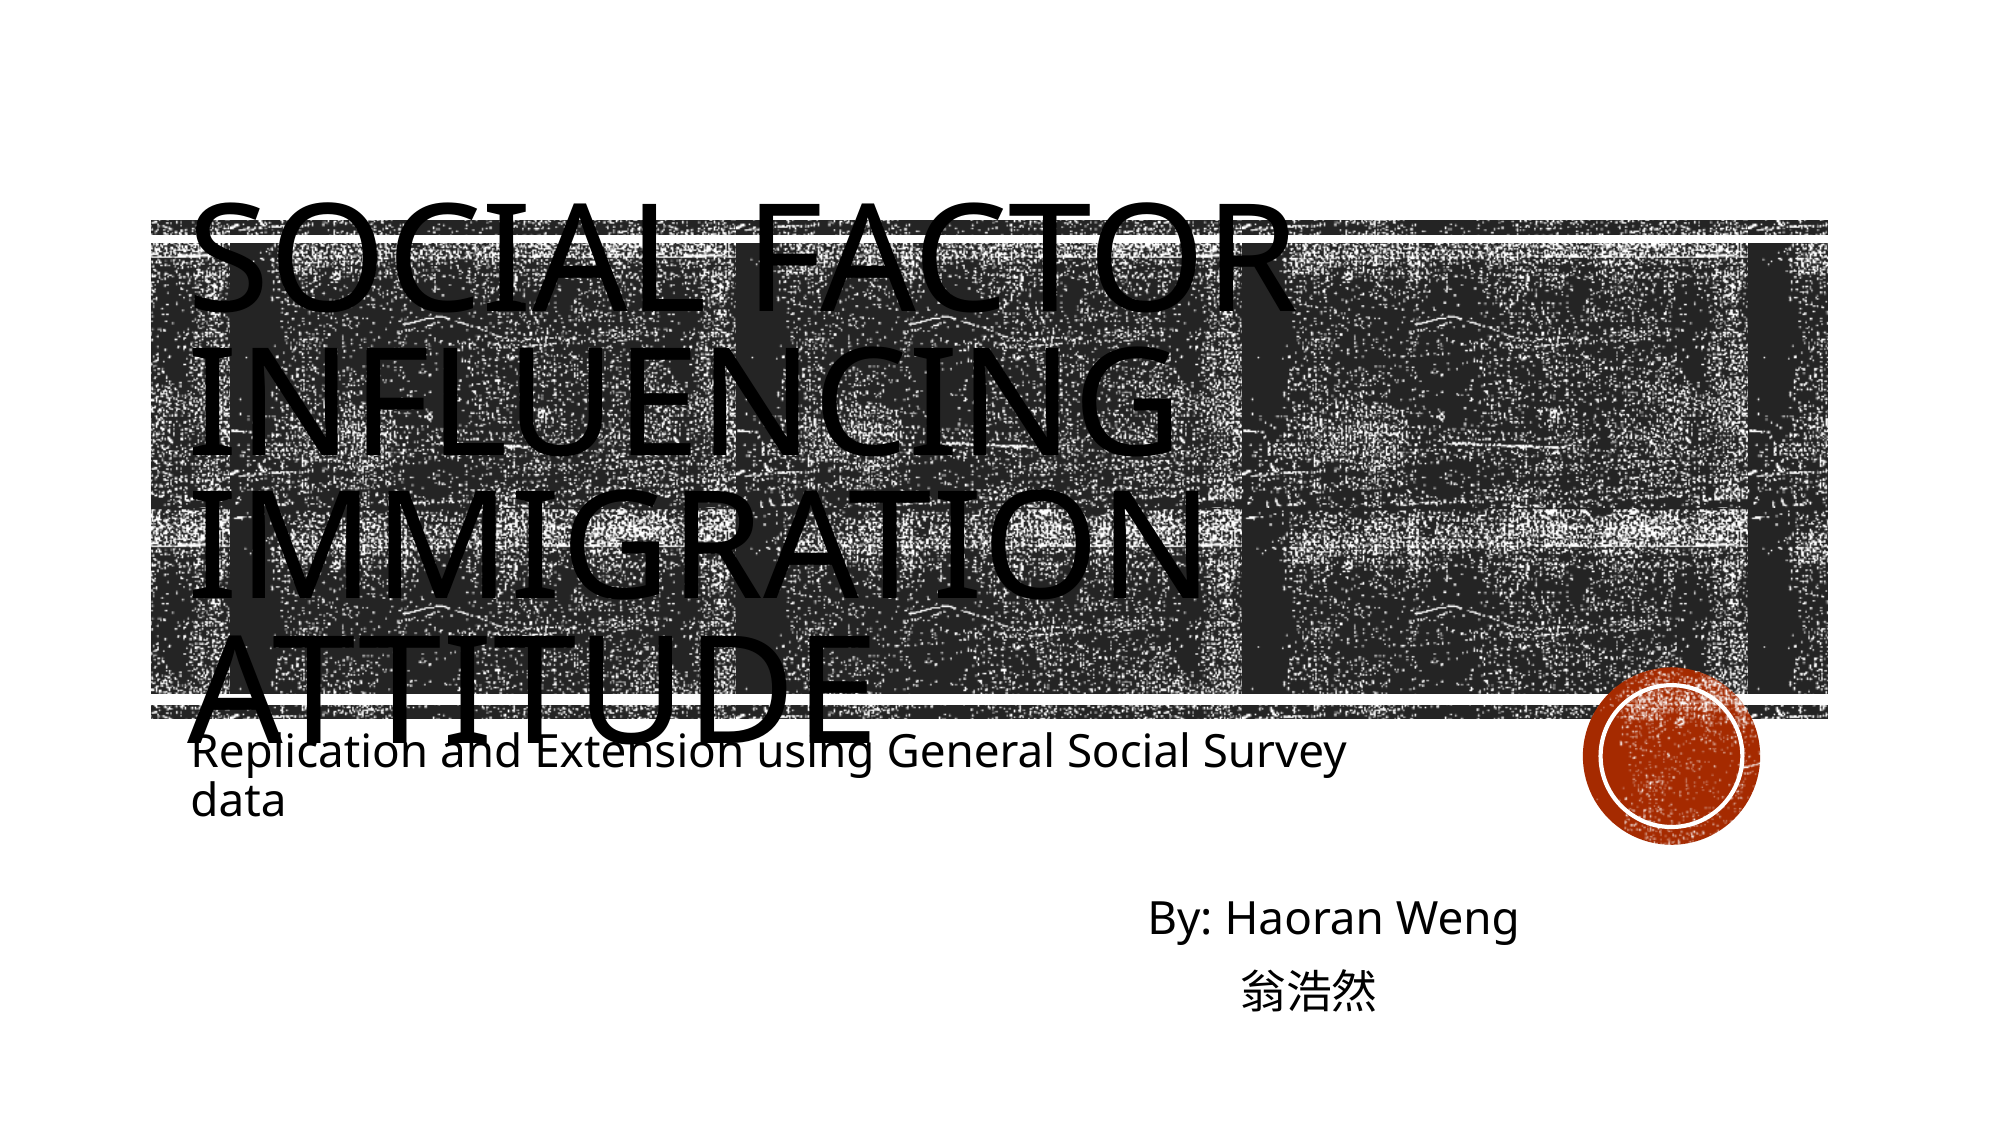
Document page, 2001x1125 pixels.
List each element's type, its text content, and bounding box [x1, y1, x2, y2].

subtitle Replication and Extension using General Social Survey data [175, 720, 1470, 896]
text_box By: Haoran Weng 翁浩然 [1132, 887, 1553, 1063]
title Social Factor influencing immigration attitude [172, 234, 1817, 733]
